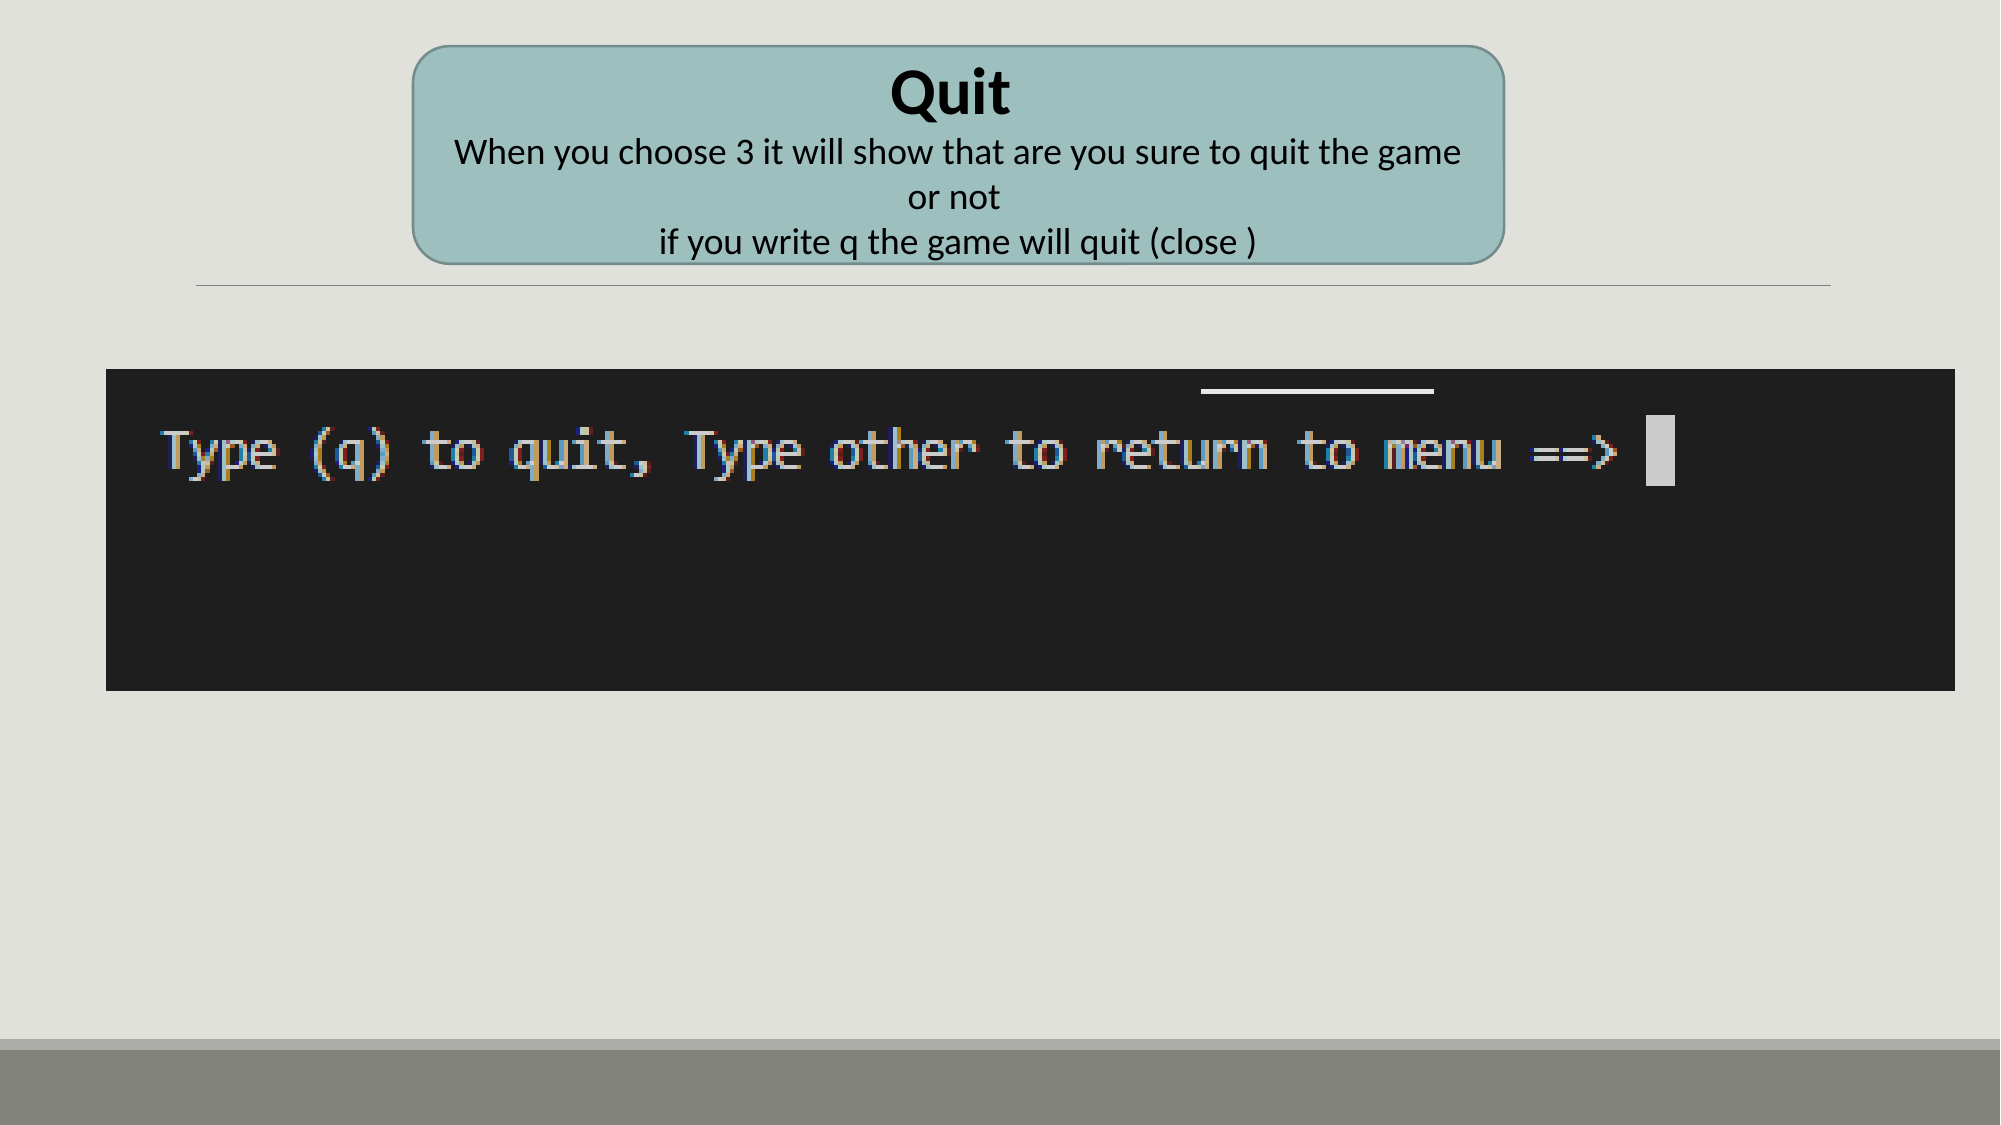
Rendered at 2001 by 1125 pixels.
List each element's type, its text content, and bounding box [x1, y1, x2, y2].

text_box Quit When you choose 3 it will show that are you sure to quit the game or not if you write q the game will quit (close ) [411, 44, 1506, 266]
picture [106, 369, 1956, 691]
